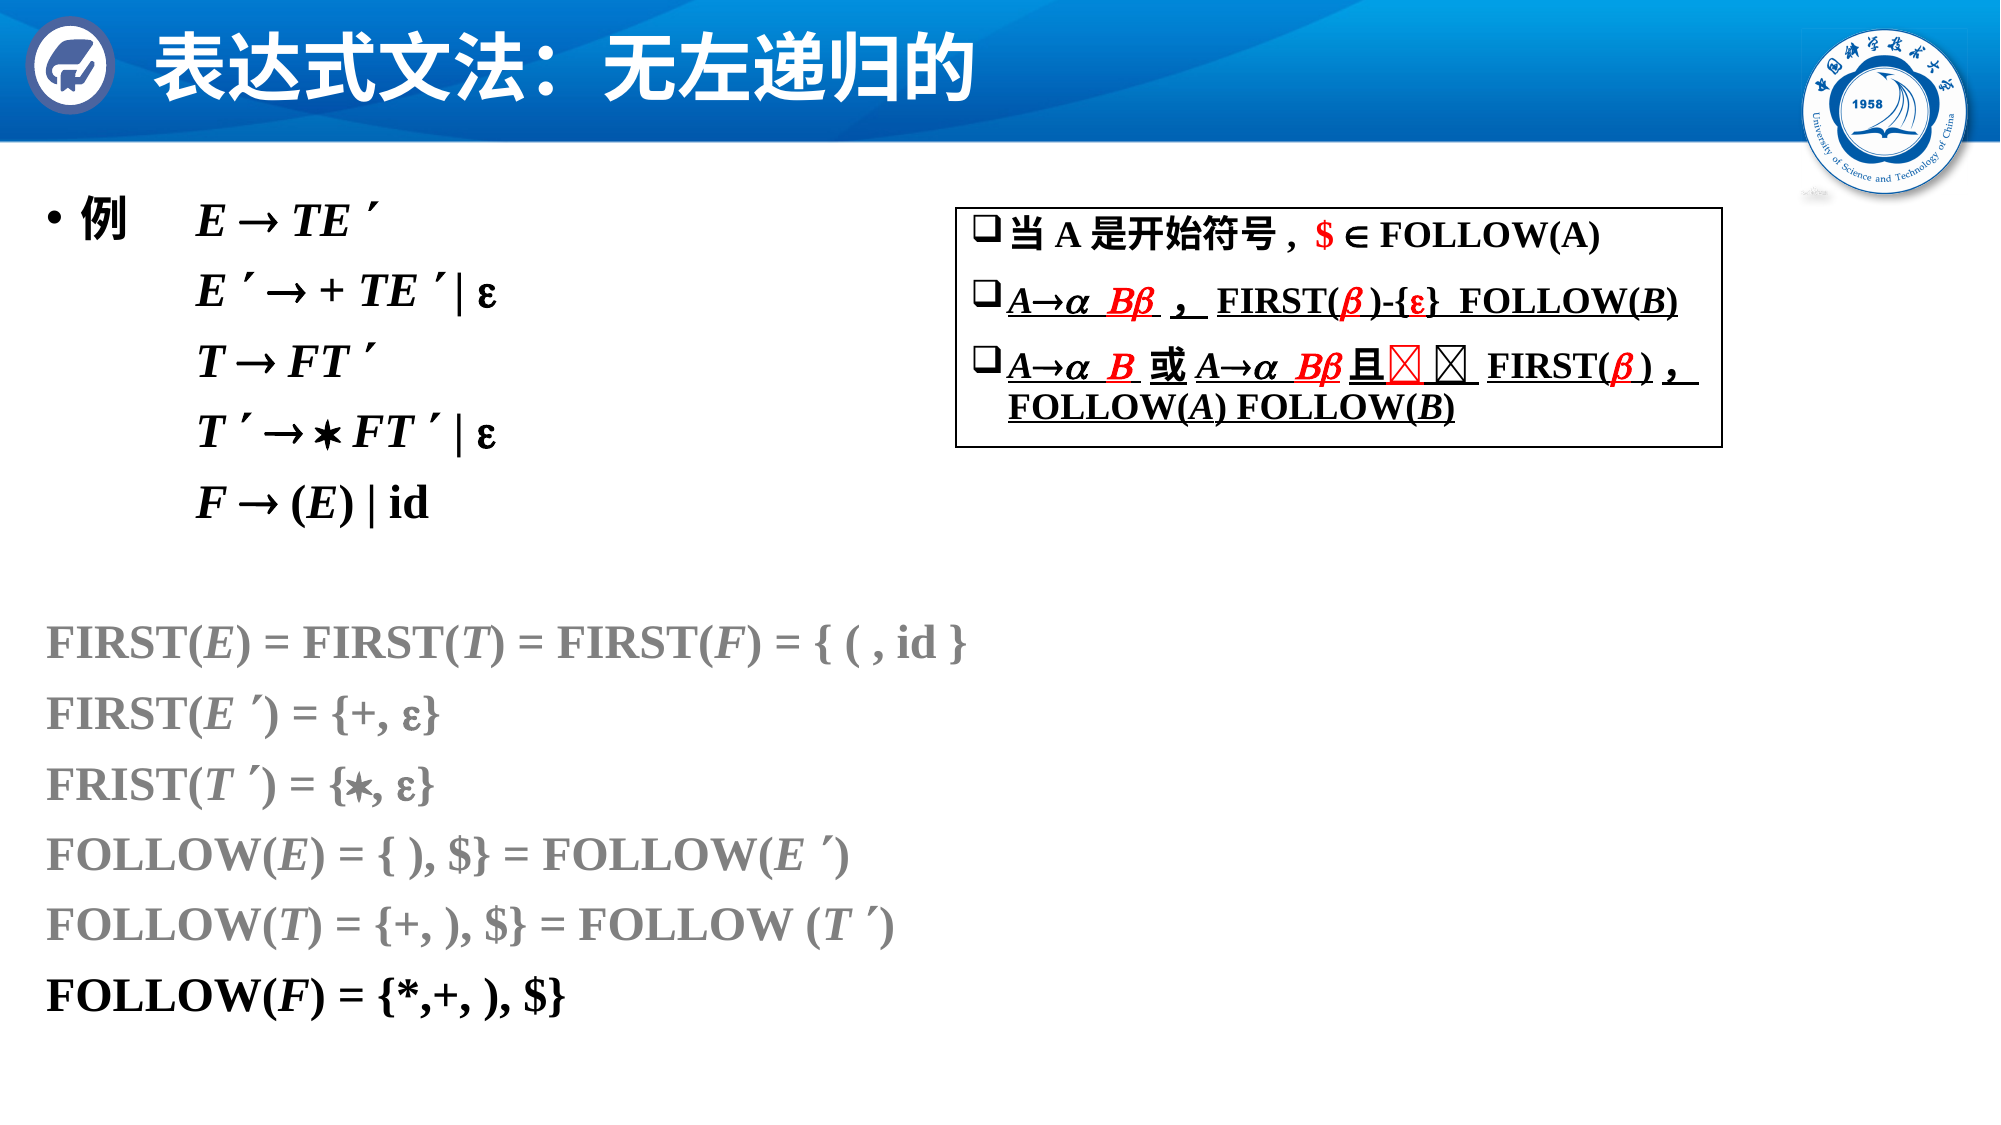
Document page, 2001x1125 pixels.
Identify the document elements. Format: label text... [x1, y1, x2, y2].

list 例 E  TE  E   + TE  |  T  FT  T    FT  |  F  (E) | id FIRST(E) = FIRST(T) = FIRST(F) = { ( , id } FIRST(E ) = {+, } FRIST(T ) = {, } FOLLOW(E) = { ), $} = FOLLOW(E ) FOLLOW(T) = {+, ), $} = FOLLOW (T ) FOLLOW(F) = {*,+, ), $} [31, 172, 1966, 1031]
title 表达式文法：无左递归的 [137, 10, 1707, 132]
picture [0, 0, 2000, 204]
